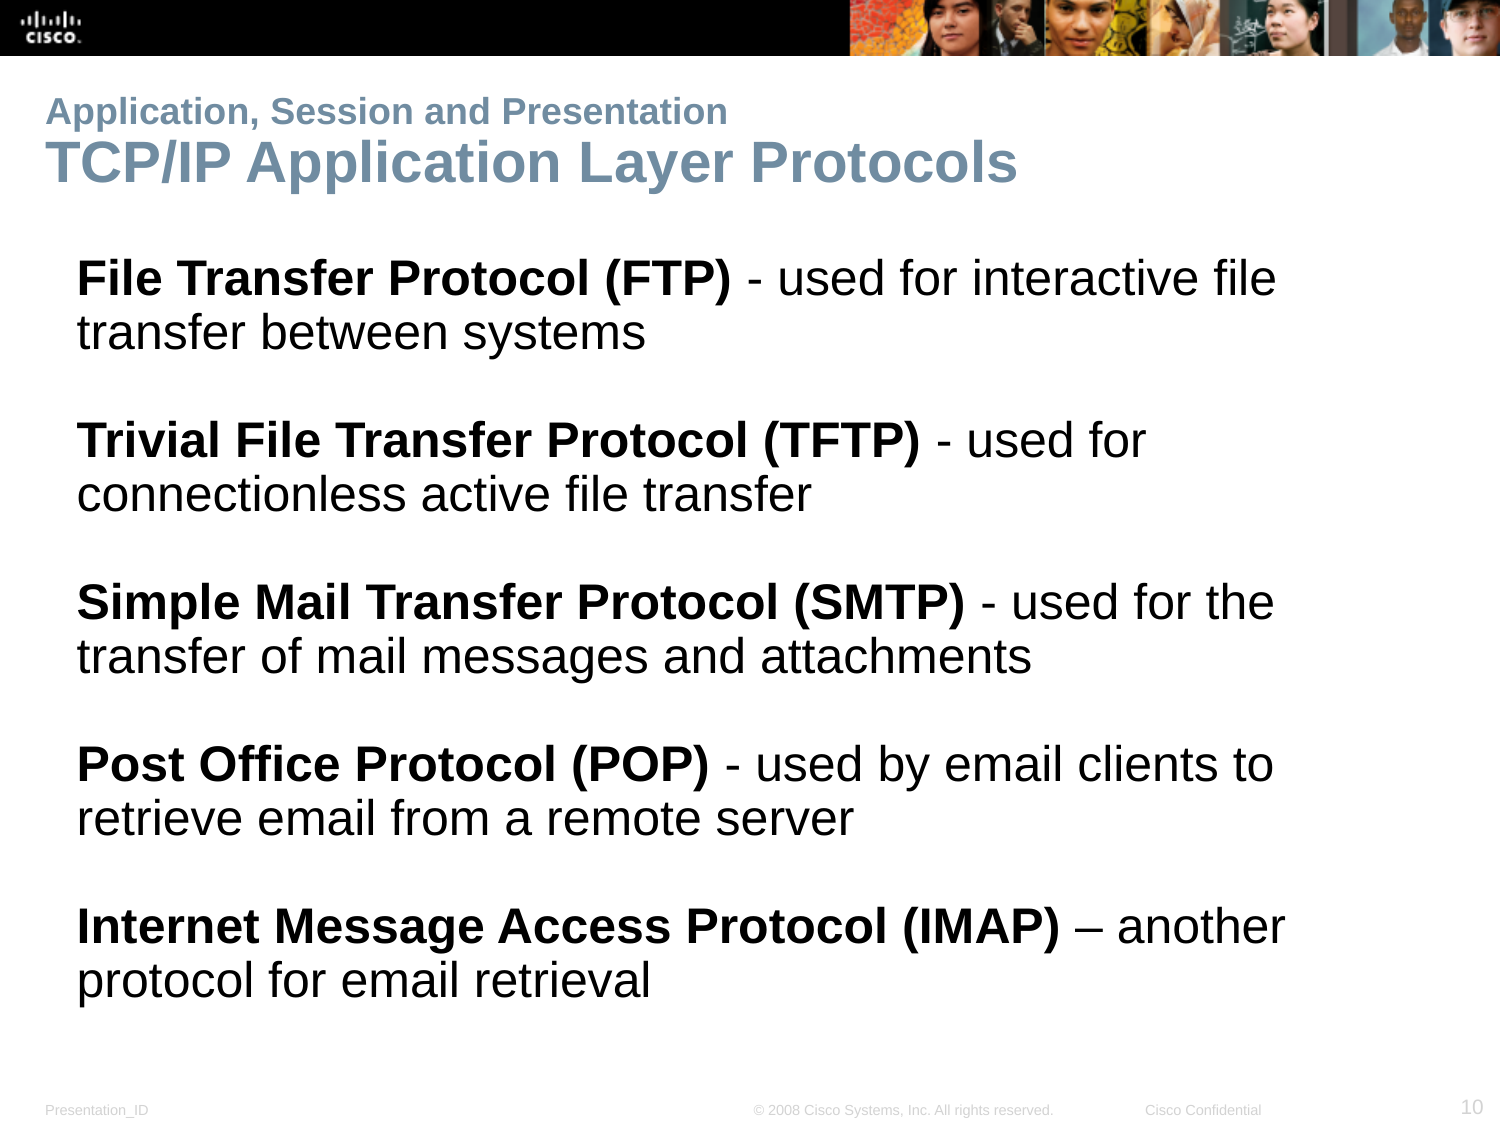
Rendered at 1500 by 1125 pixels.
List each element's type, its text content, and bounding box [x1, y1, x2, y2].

title Application, Session and Presentation TCP/IP Application Layer Protocols [31, 64, 1471, 203]
text_box File Transfer Protocol (FTP) - used for interactive file transfer between systems Trivial File Transfer Protocol (TFTP) - used for connectionless active file transfer Simple Mail Transfer Protocol (SMTP) - used for the transfer of mail messages and attachments Post Office Protocol (POP) - used by email clients to retrieve email from a remote server Internet Message Access Protocol (IMAP) – another protocol for email retrieval [61, 245, 1448, 1016]
picture [0, 0, 1500, 56]
